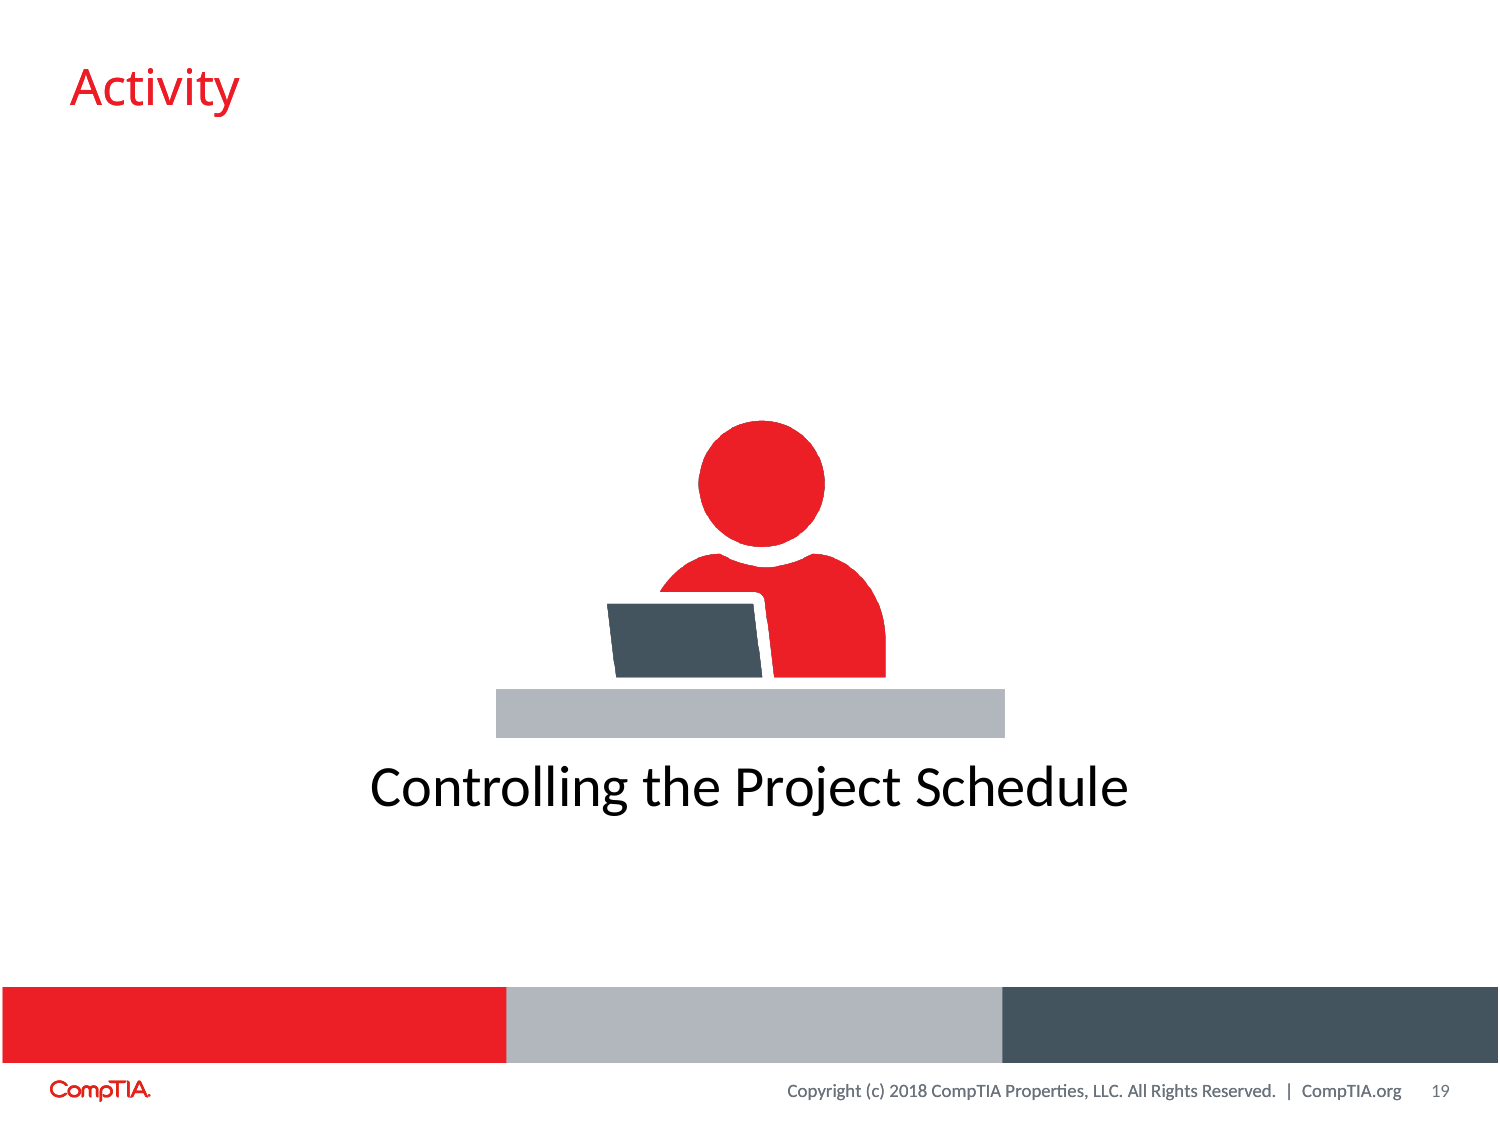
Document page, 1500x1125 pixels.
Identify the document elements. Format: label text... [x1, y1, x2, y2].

picture [495, 420, 1005, 738]
slide_number 19 [1407, 1067, 1450, 1113]
list Controlling the Project Schedule [93, 740, 1407, 841]
picture [0, 987, 1500, 1063]
